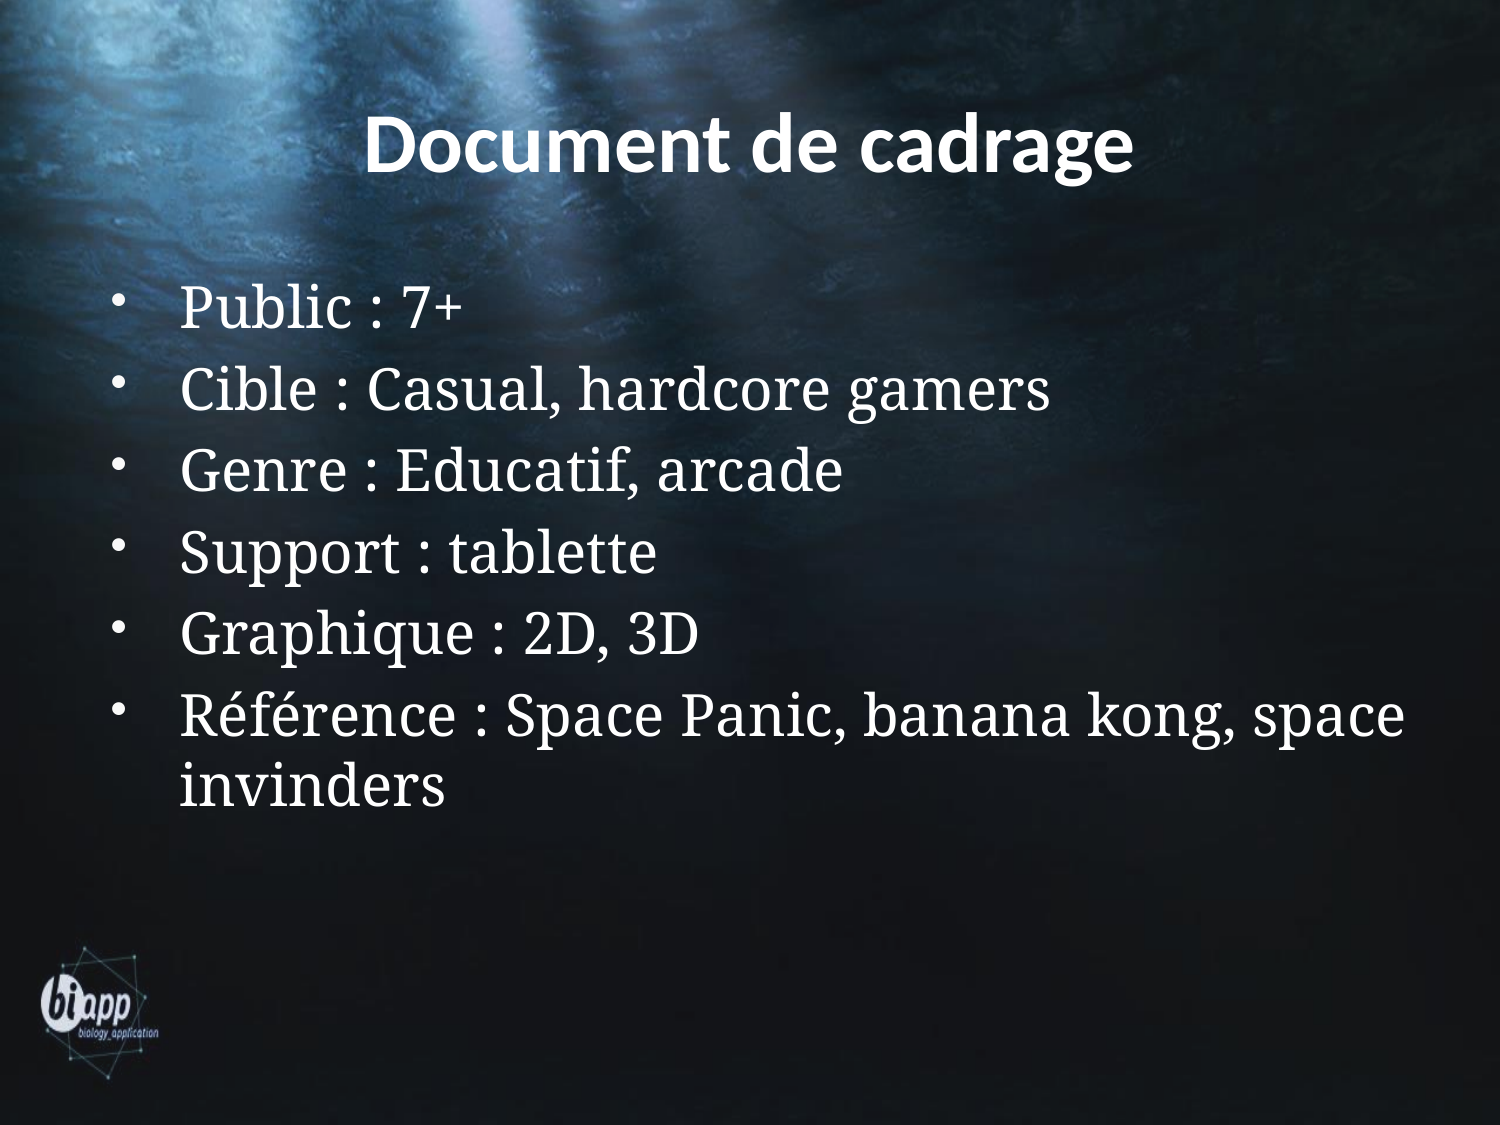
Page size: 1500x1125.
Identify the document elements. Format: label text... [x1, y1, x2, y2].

title Document de cadrage [75, 45, 1425, 233]
picture [0, 0, 1500, 1125]
list Public : 7+ Cible : Casual, hardcore gamers Genre : Educatif, arcade Support : tablette Graphique : 2D, 3D Référence : Space Panic, banana kong, space invinders [75, 262, 1425, 1035]
